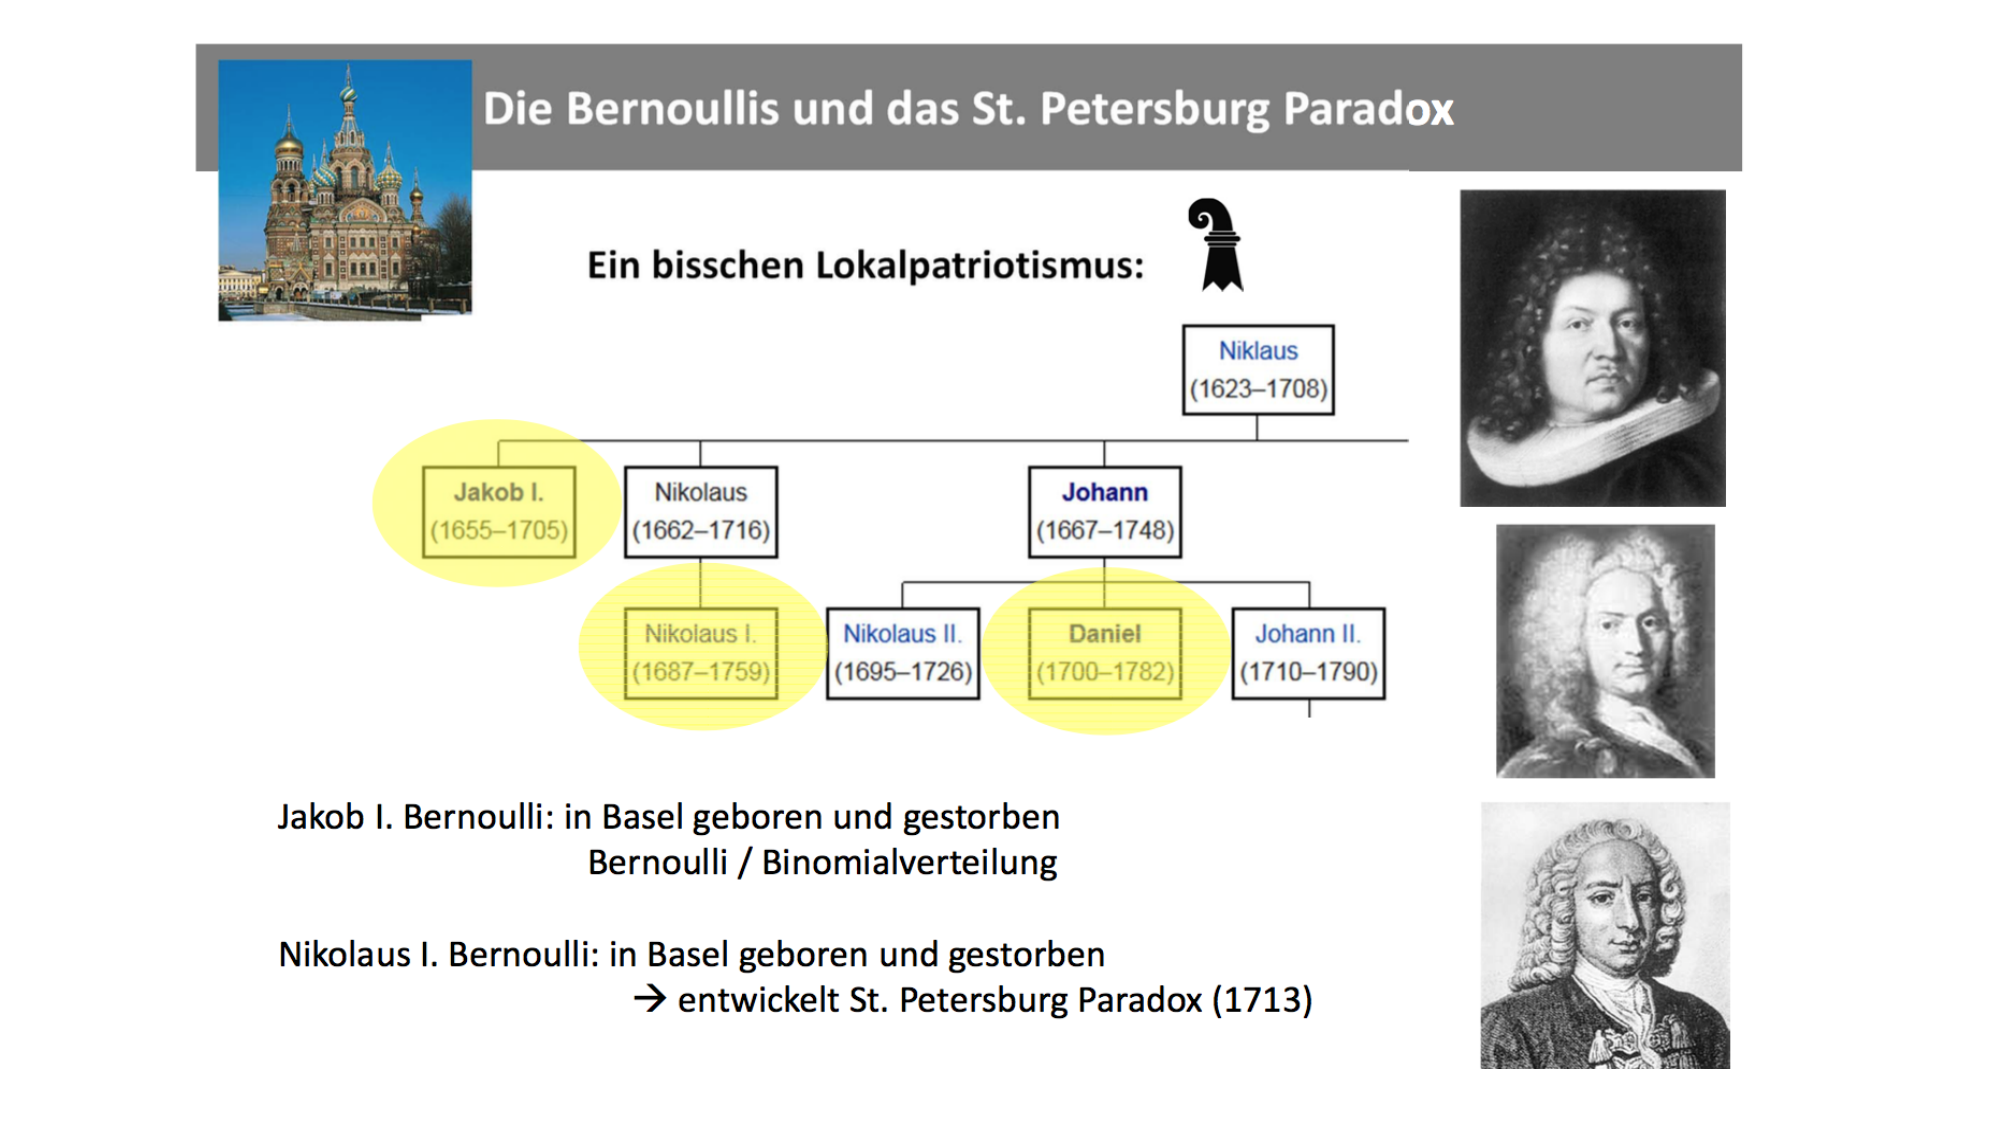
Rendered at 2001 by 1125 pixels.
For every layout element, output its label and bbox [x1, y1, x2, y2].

picture [191, 38, 1856, 1069]
